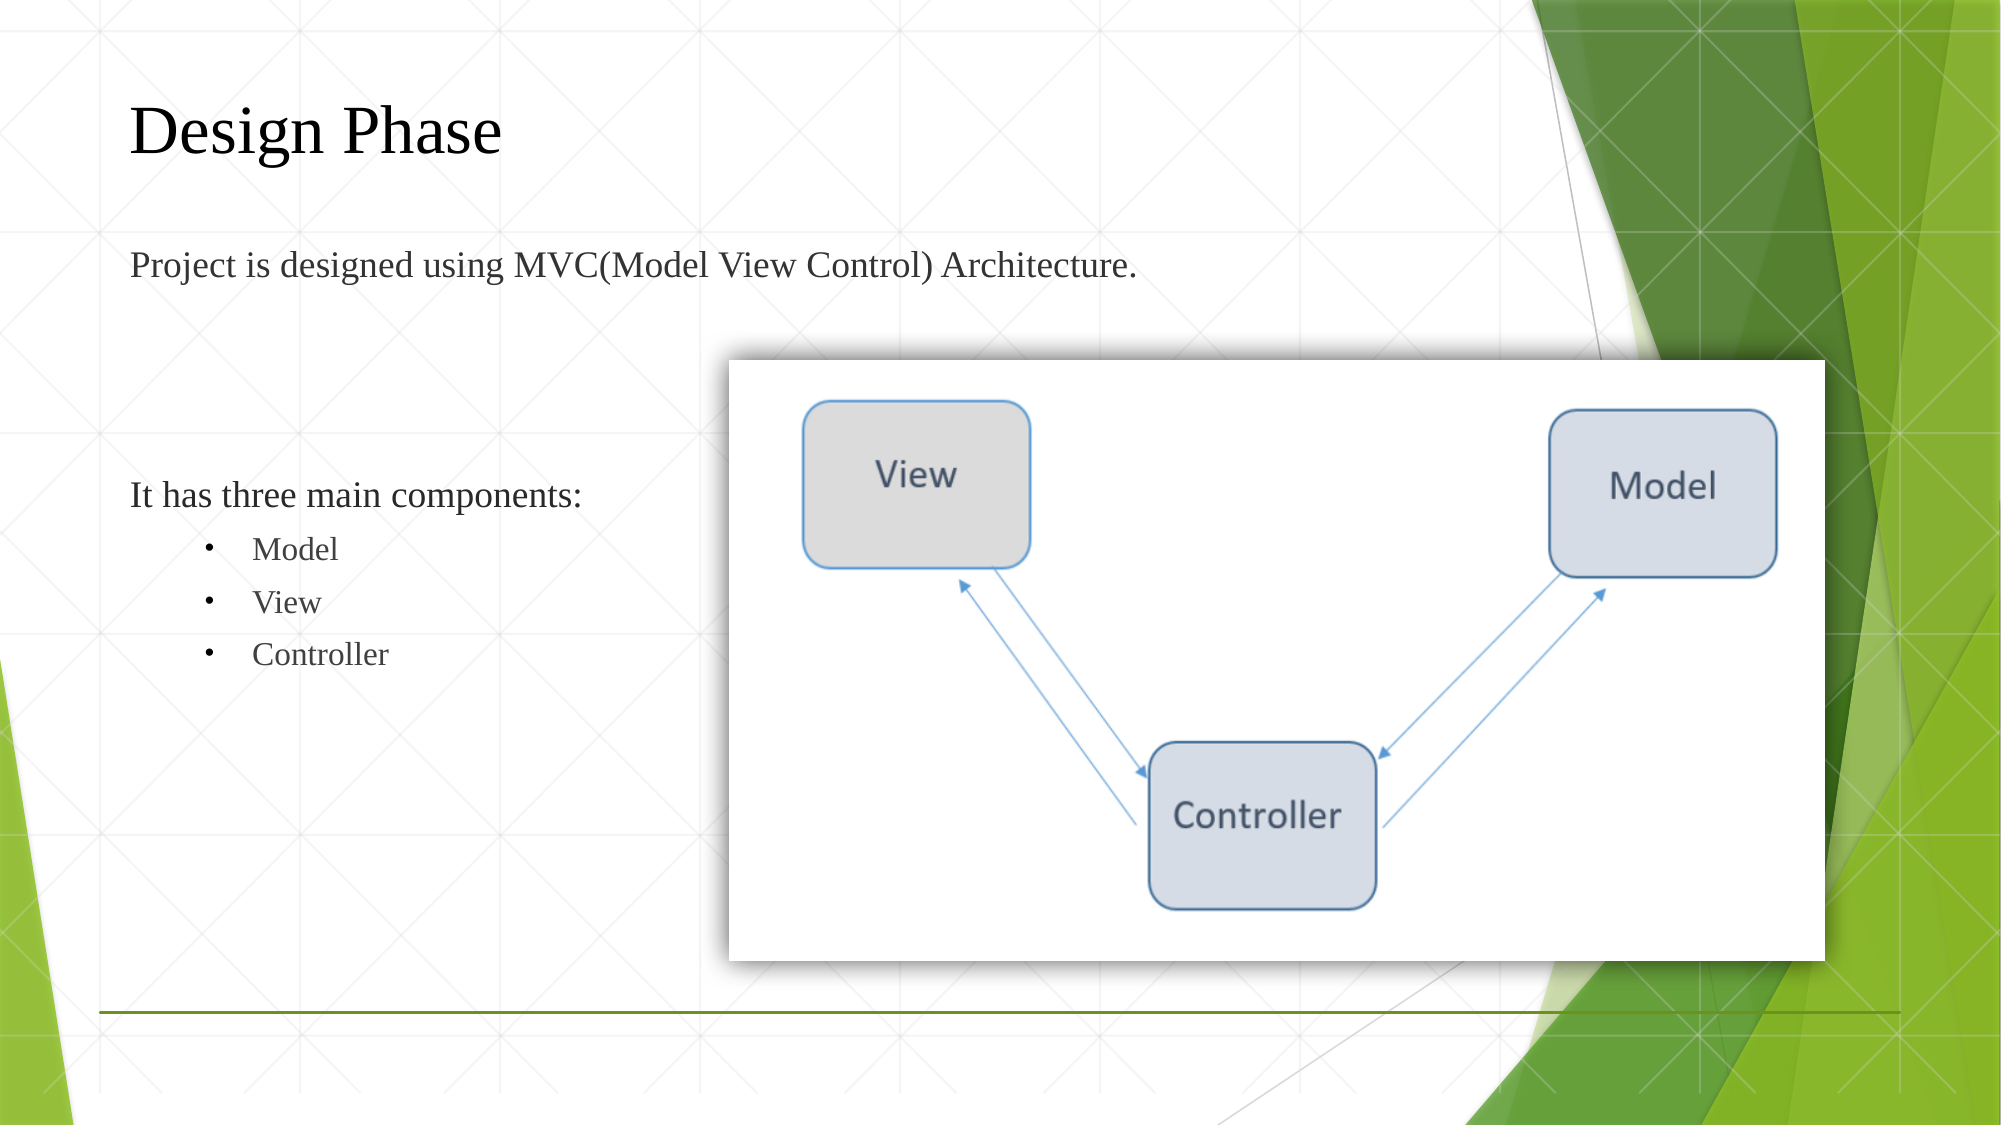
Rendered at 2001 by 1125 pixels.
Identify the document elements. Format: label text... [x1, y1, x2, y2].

title Design Phase [115, 76, 1691, 174]
list Project is designed using MVC(Model View Control) Architecture. It has three main components: Model View Controller [115, 174, 1825, 984]
picture [728, 359, 1826, 962]
